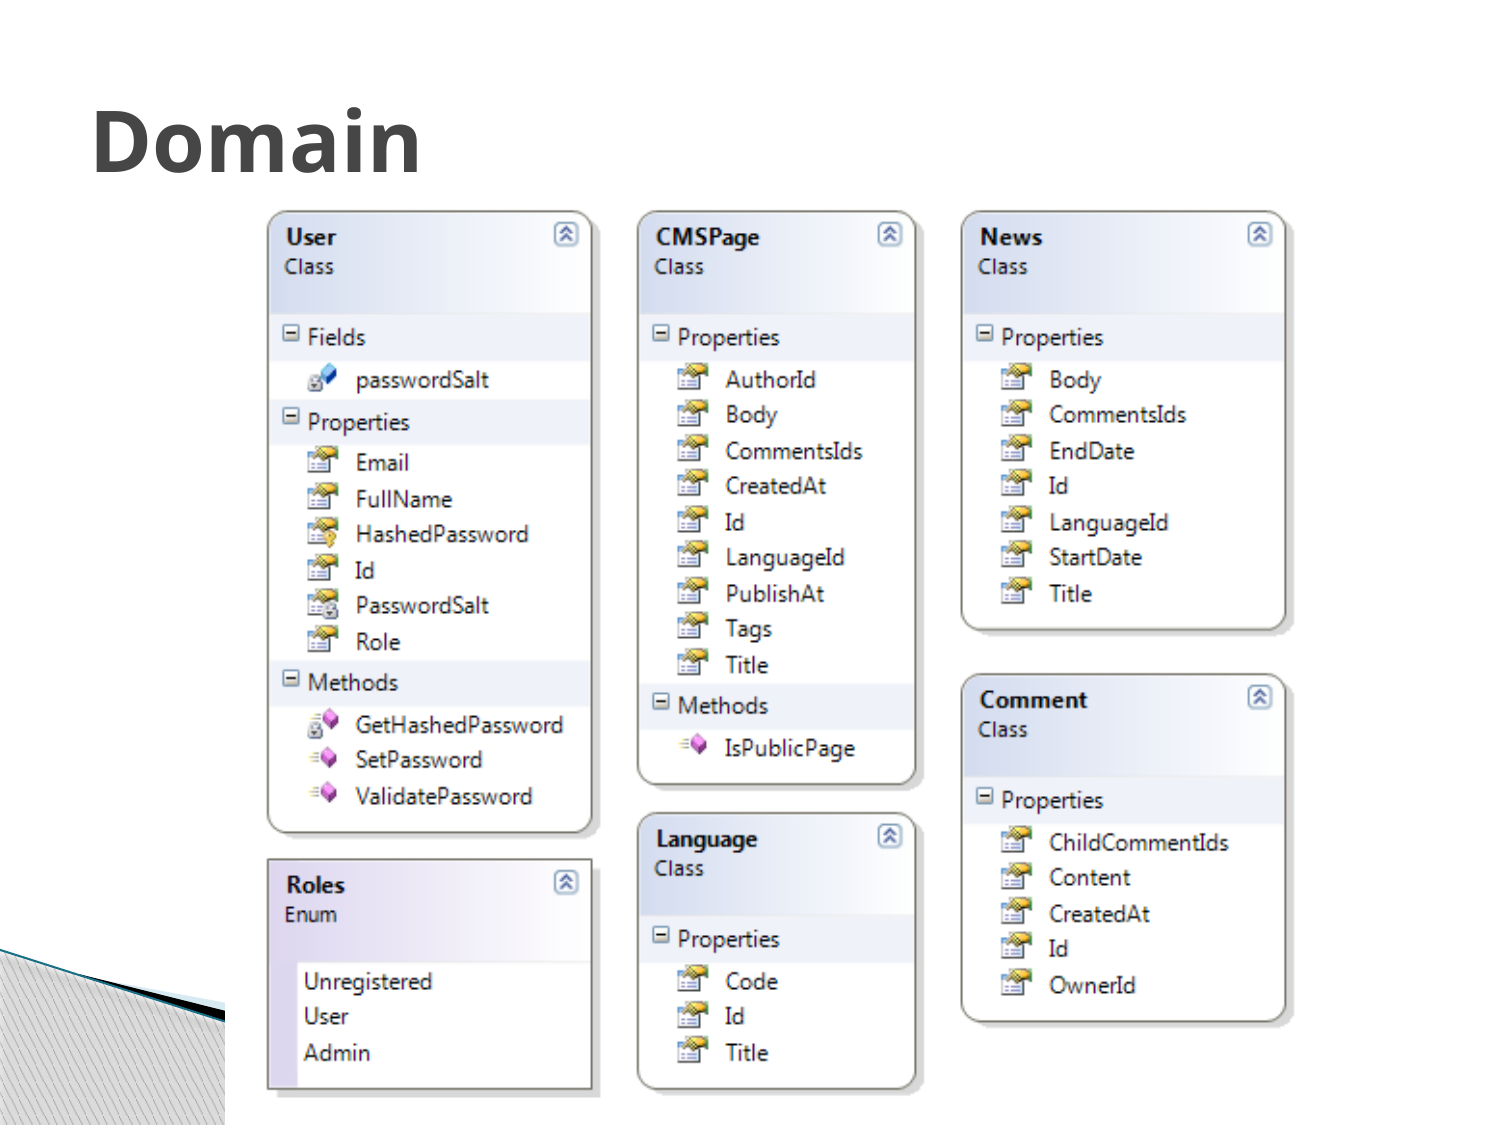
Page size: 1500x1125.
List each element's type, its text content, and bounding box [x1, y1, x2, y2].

picture [224, 178, 1334, 1125]
title Domain [75, 45, 1425, 233]
